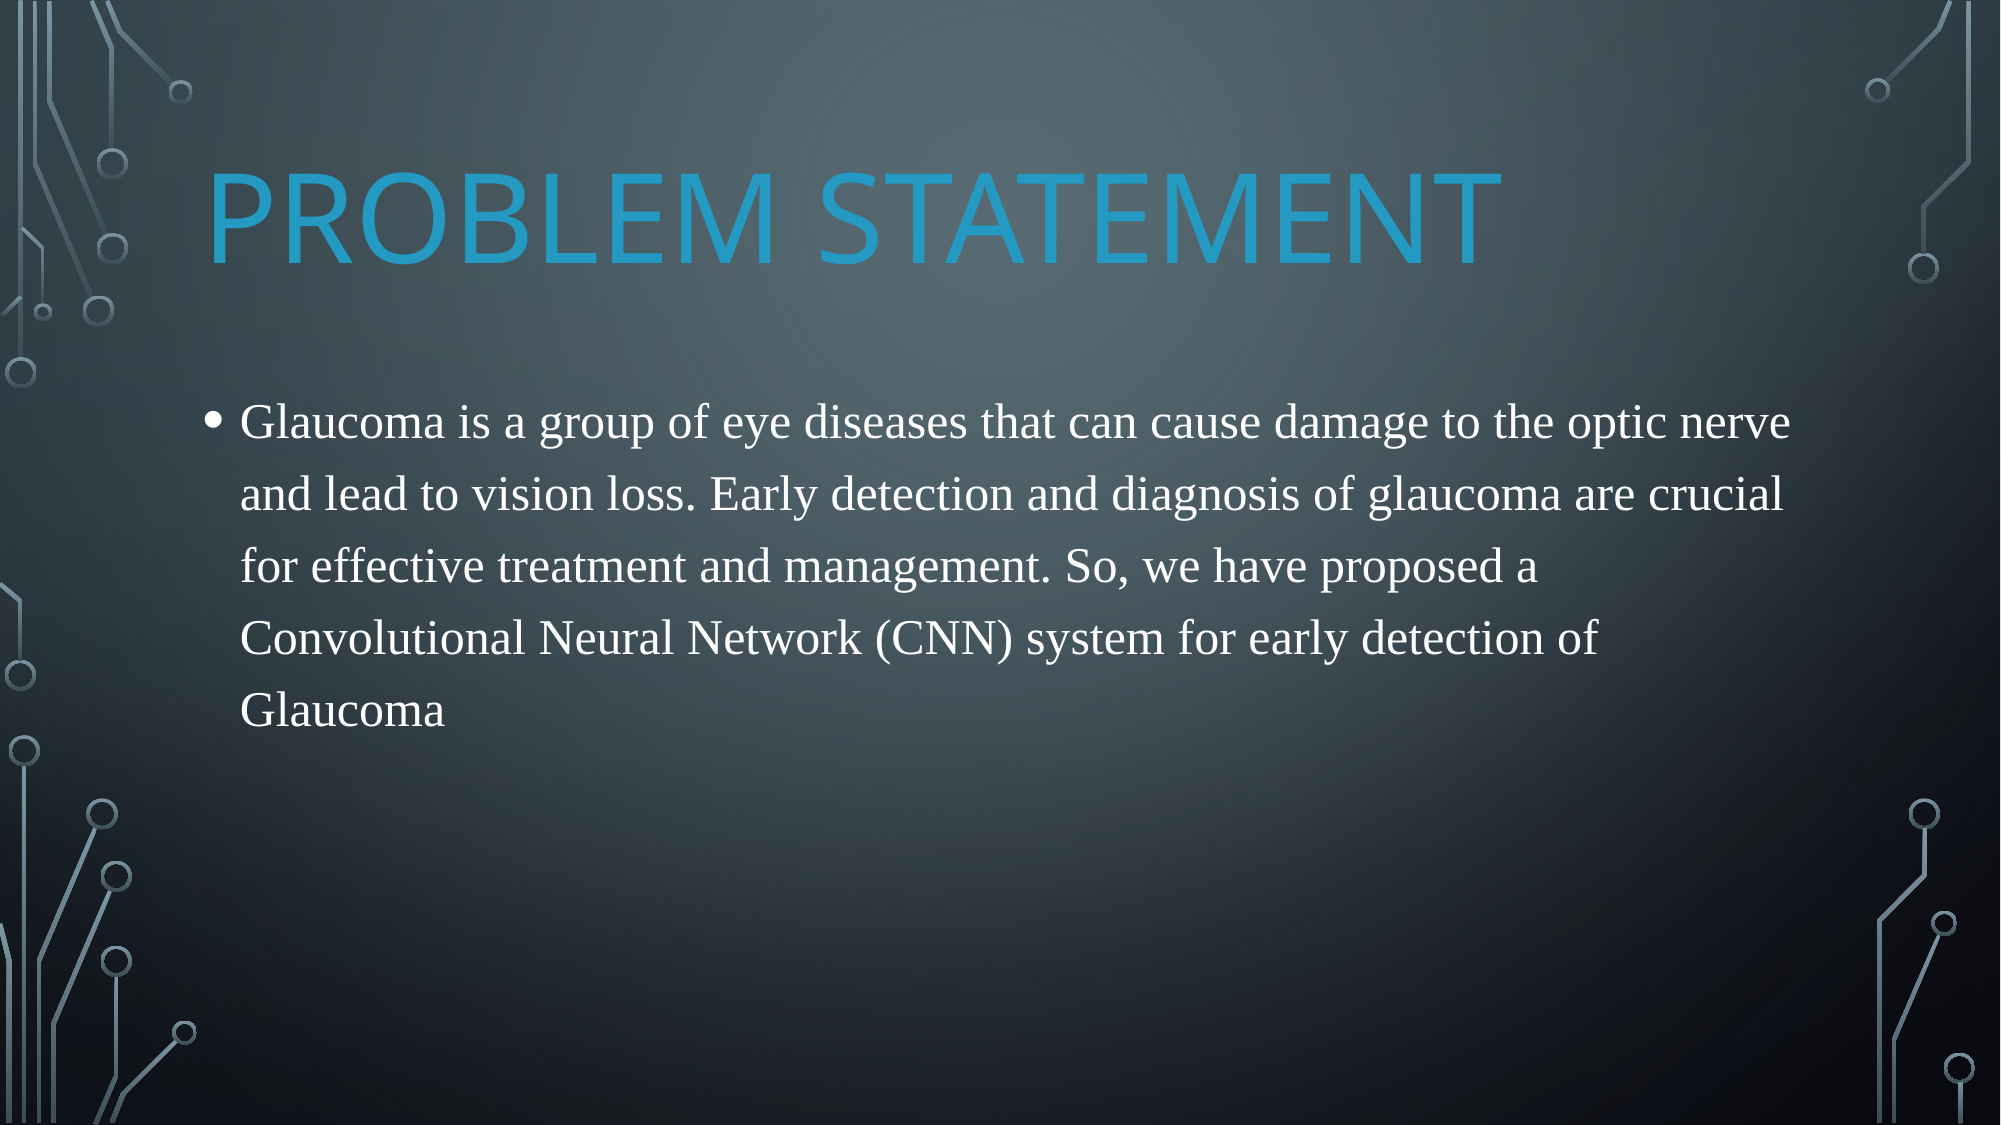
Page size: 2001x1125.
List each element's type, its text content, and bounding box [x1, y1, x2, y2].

title Problem Statement [187, 101, 1813, 344]
list Glaucoma is a group of eye diseases that can cause damage to the optic nerve and lead to vision loss. Early detection and diagnosis of glaucoma are crucial for effective treatment and management. So, we have proposed a Convolutional Neural Network (CNN) system for early detection of Glaucoma [187, 369, 1813, 950]
